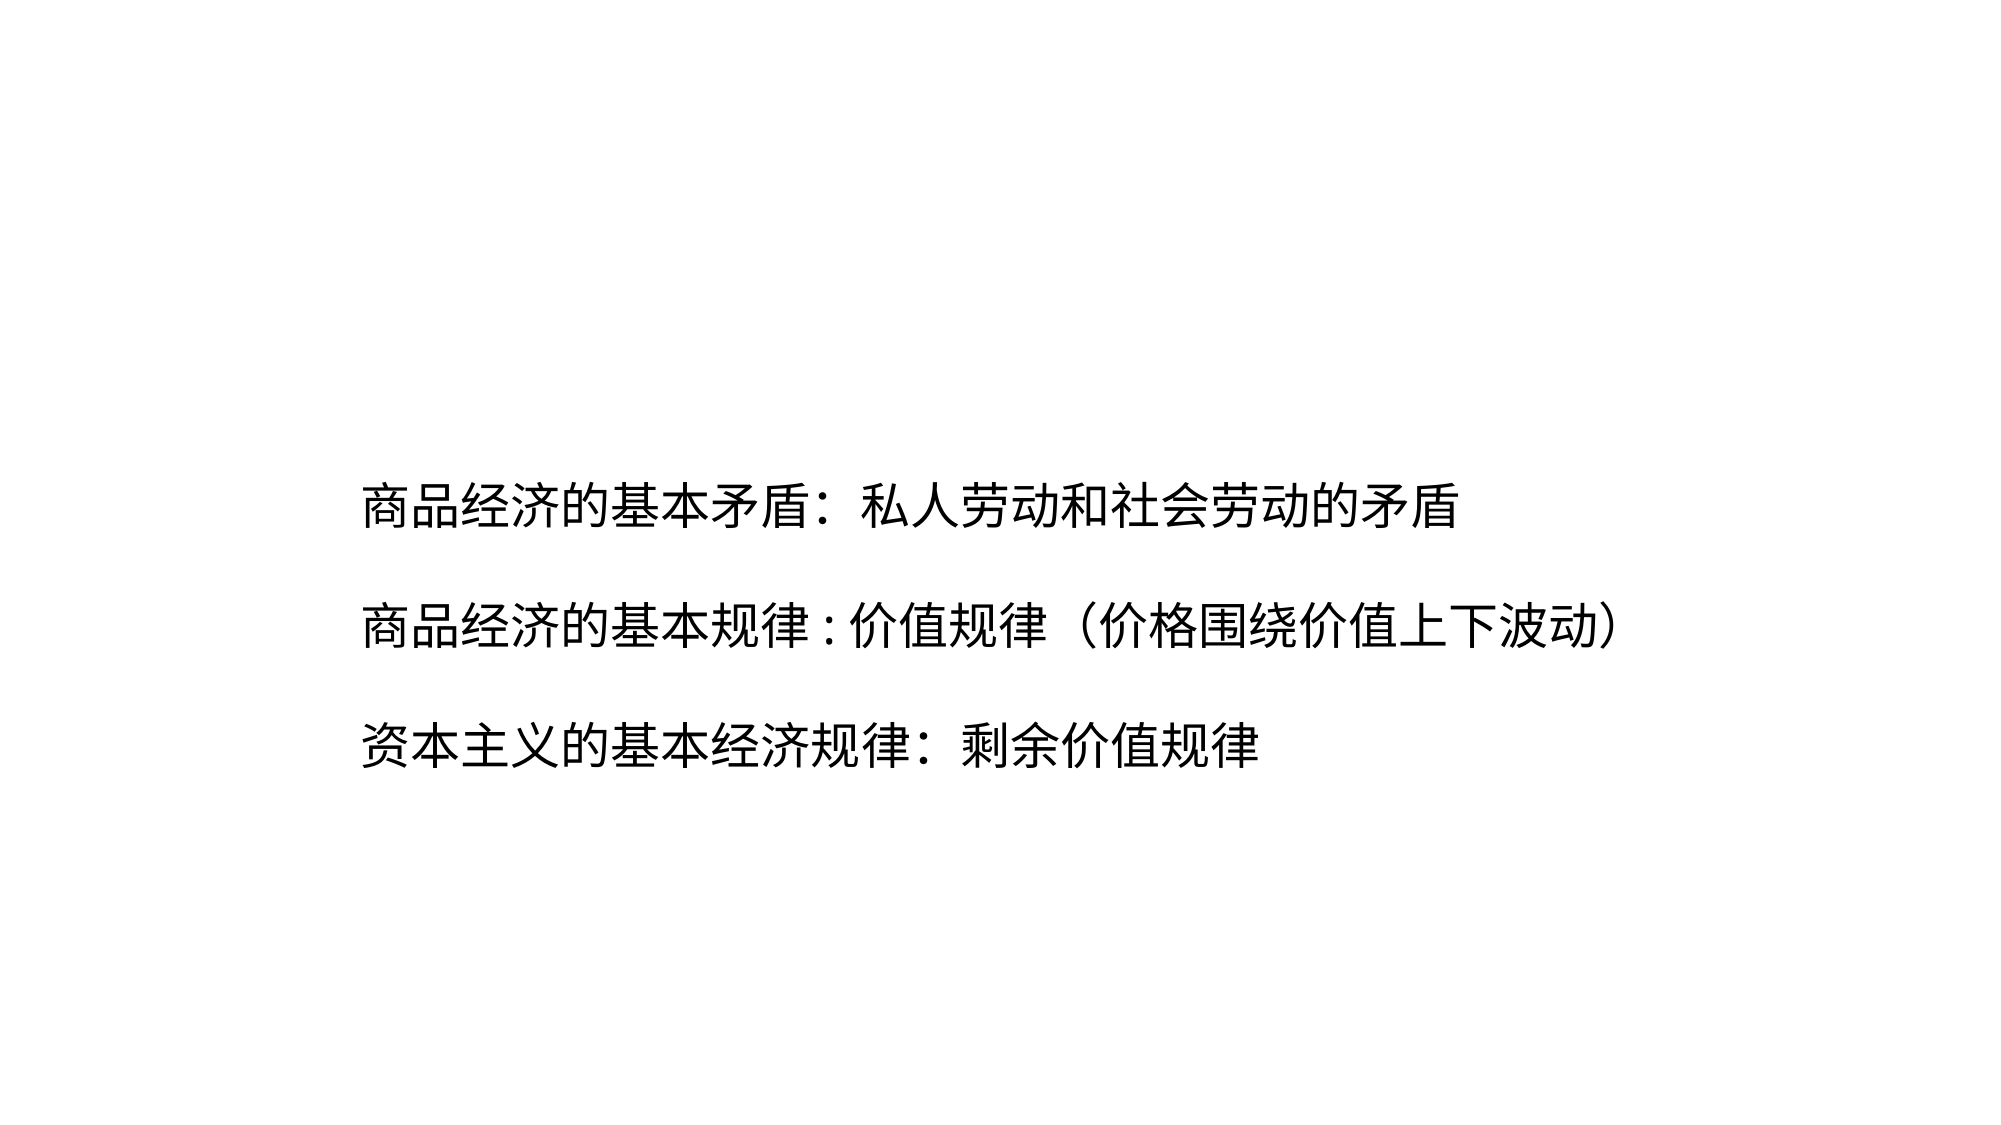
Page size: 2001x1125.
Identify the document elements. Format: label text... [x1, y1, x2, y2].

text_box 商品经济的基本矛盾：私人劳动和社会劳动的矛盾 商品经济的基本规律:价值规律（价格围绕价值上下波动） 资本主义的基本经济规律：剩余价值规律 [346, 407, 1663, 783]
